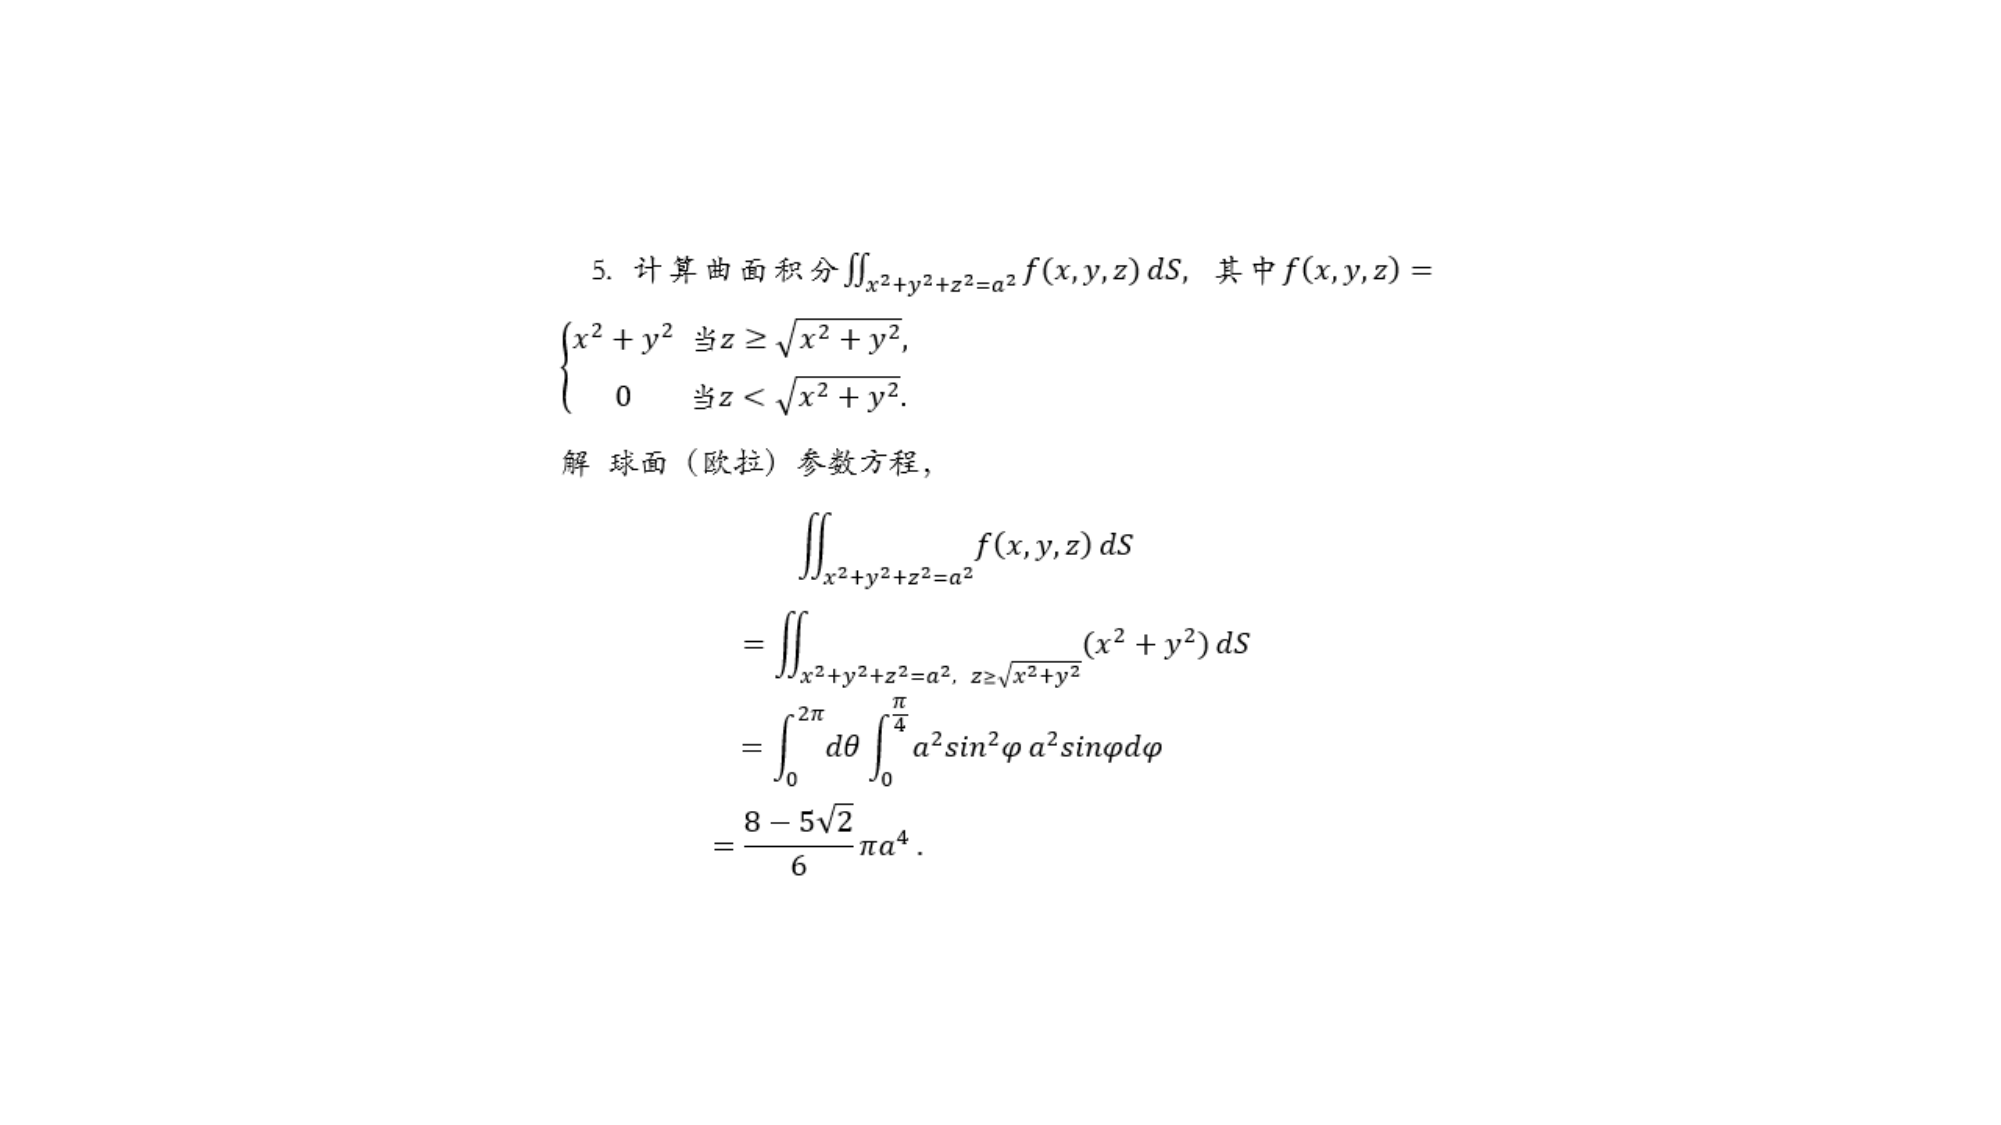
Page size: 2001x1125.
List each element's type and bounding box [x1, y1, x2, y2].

picture [535, 211, 1465, 914]
